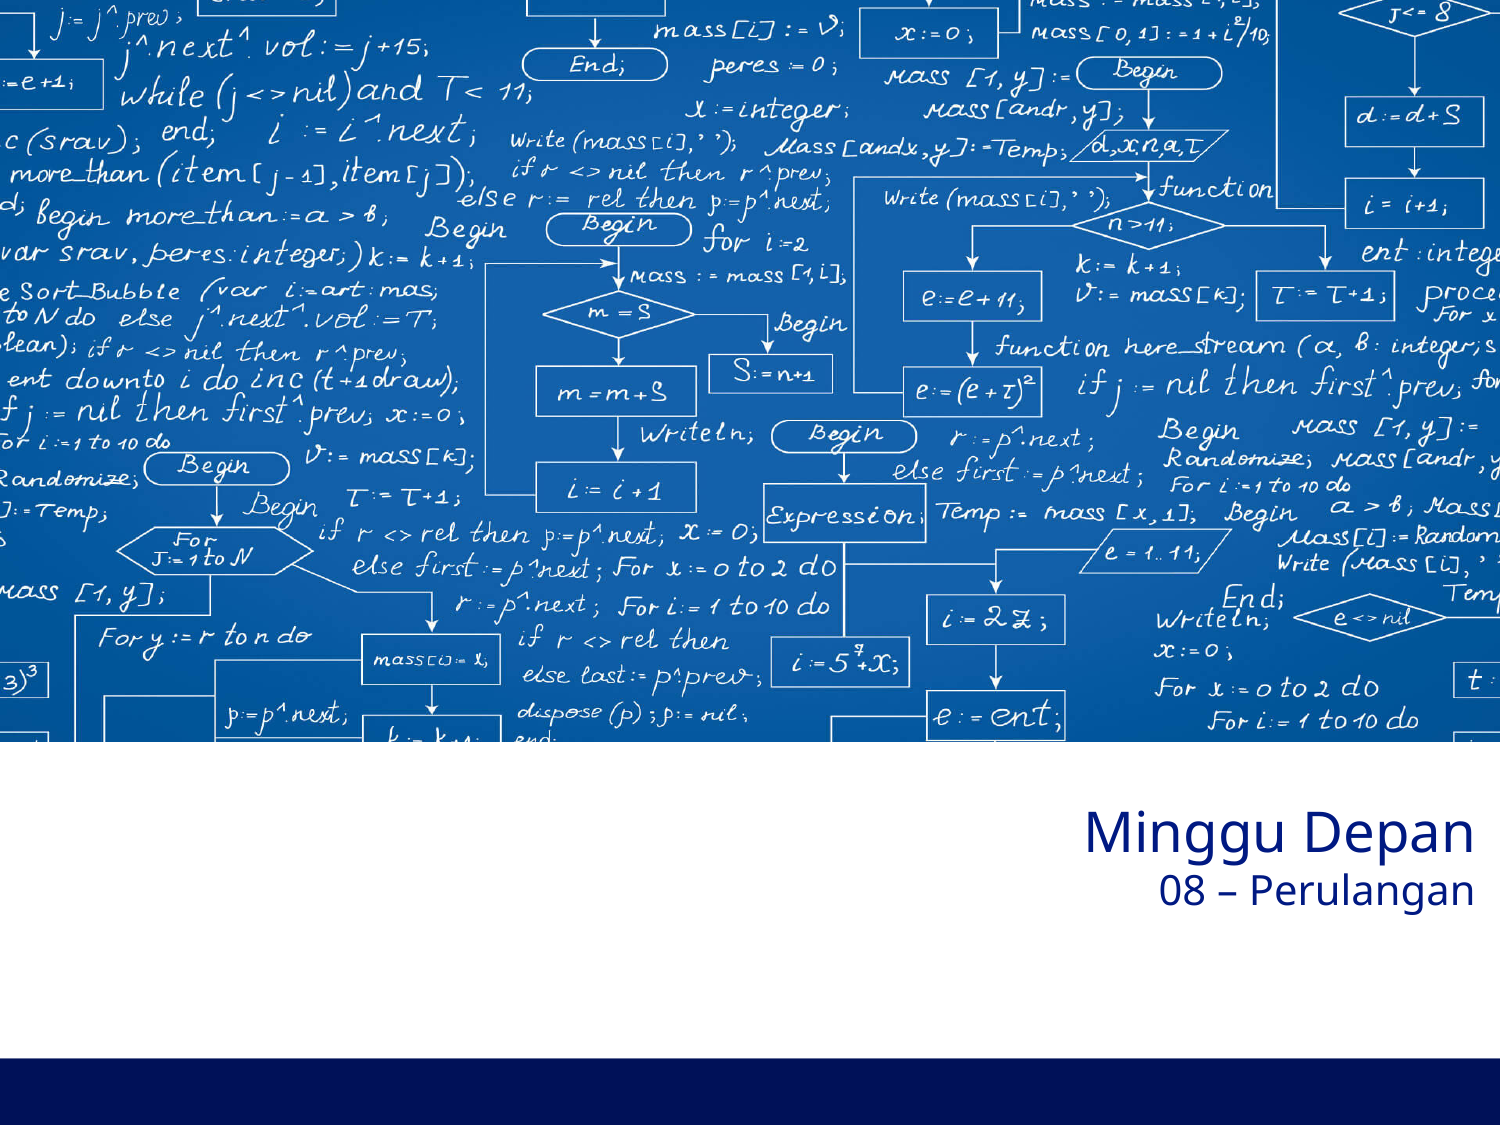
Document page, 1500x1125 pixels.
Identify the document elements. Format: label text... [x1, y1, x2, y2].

title Minggu Depan 08 – Perulangan [218, 786, 1476, 991]
picture [0, 0, 1500, 742]
